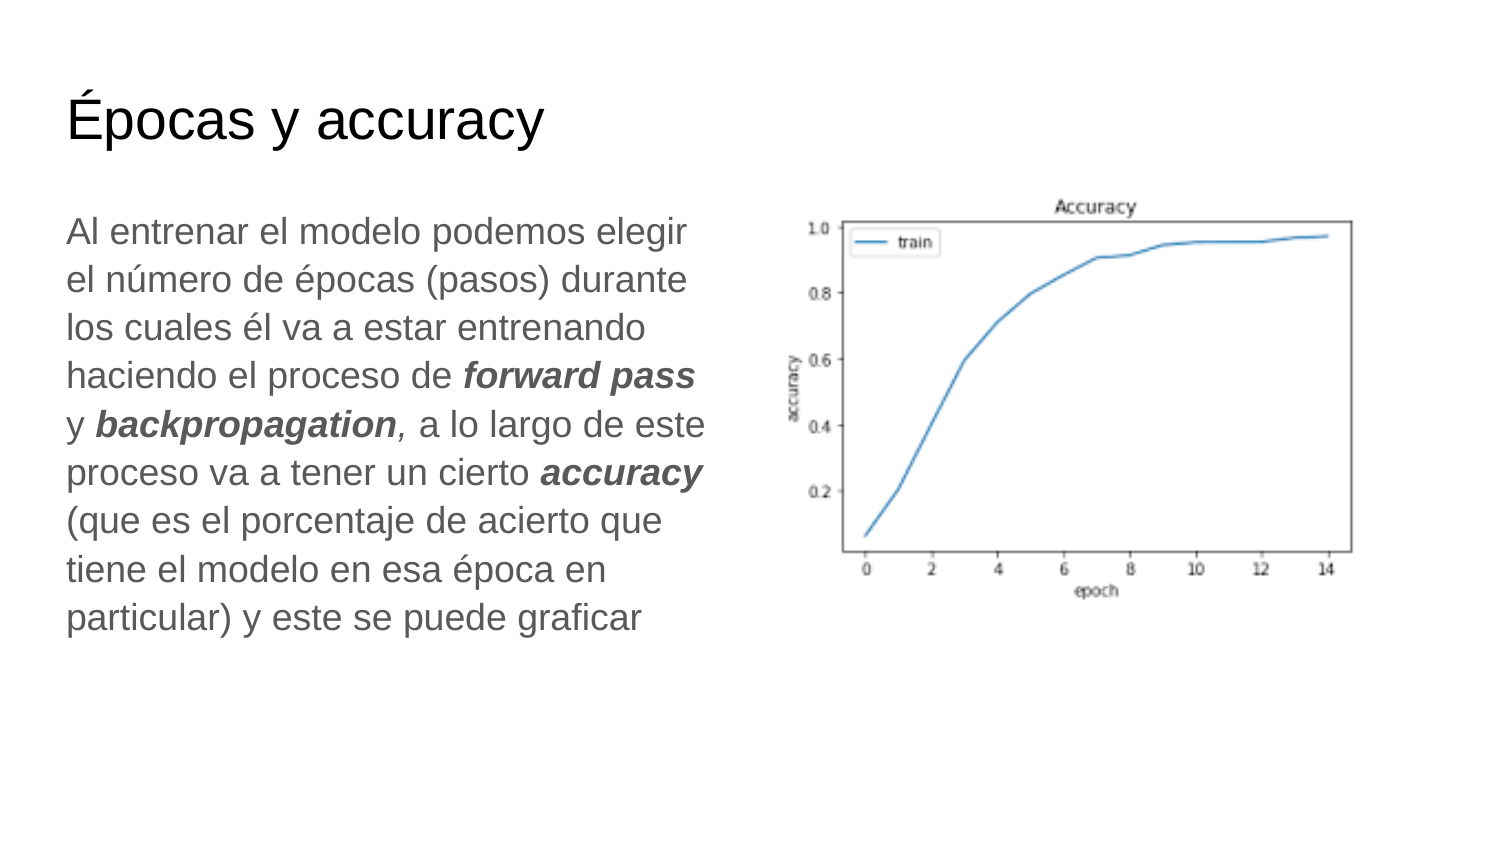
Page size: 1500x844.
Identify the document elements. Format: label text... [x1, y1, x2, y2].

title Épocas y accuracy [51, 72, 1449, 167]
list Al entrenar el modelo podemos elegir el número de épocas (pasos) durante los cuales él va a estar entrenando haciendo el proceso de forward pass y backpropagation, a lo largo de este proceso va a tener un cierto accuracy (que es el porcentaje de acierto que tiene el modelo en esa época en particular) y este se puede graficar [51, 189, 729, 750]
picture [775, 188, 1362, 609]
